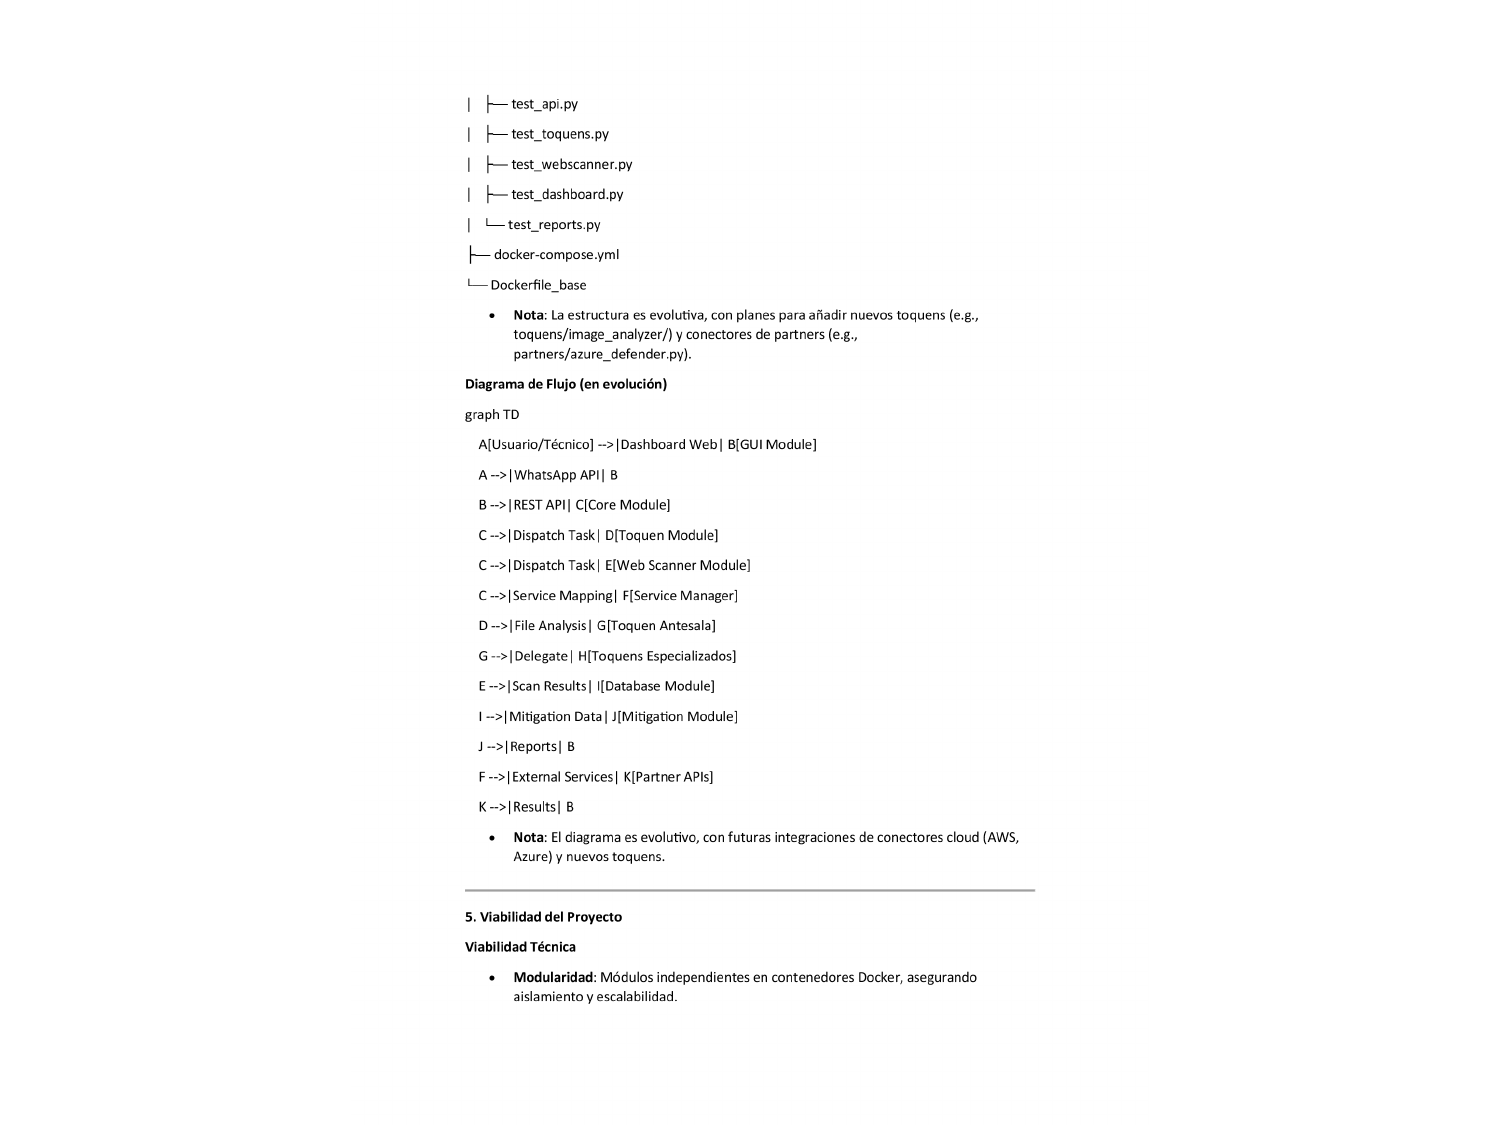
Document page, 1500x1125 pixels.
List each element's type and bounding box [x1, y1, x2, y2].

picture [350, 0, 1150, 1125]
